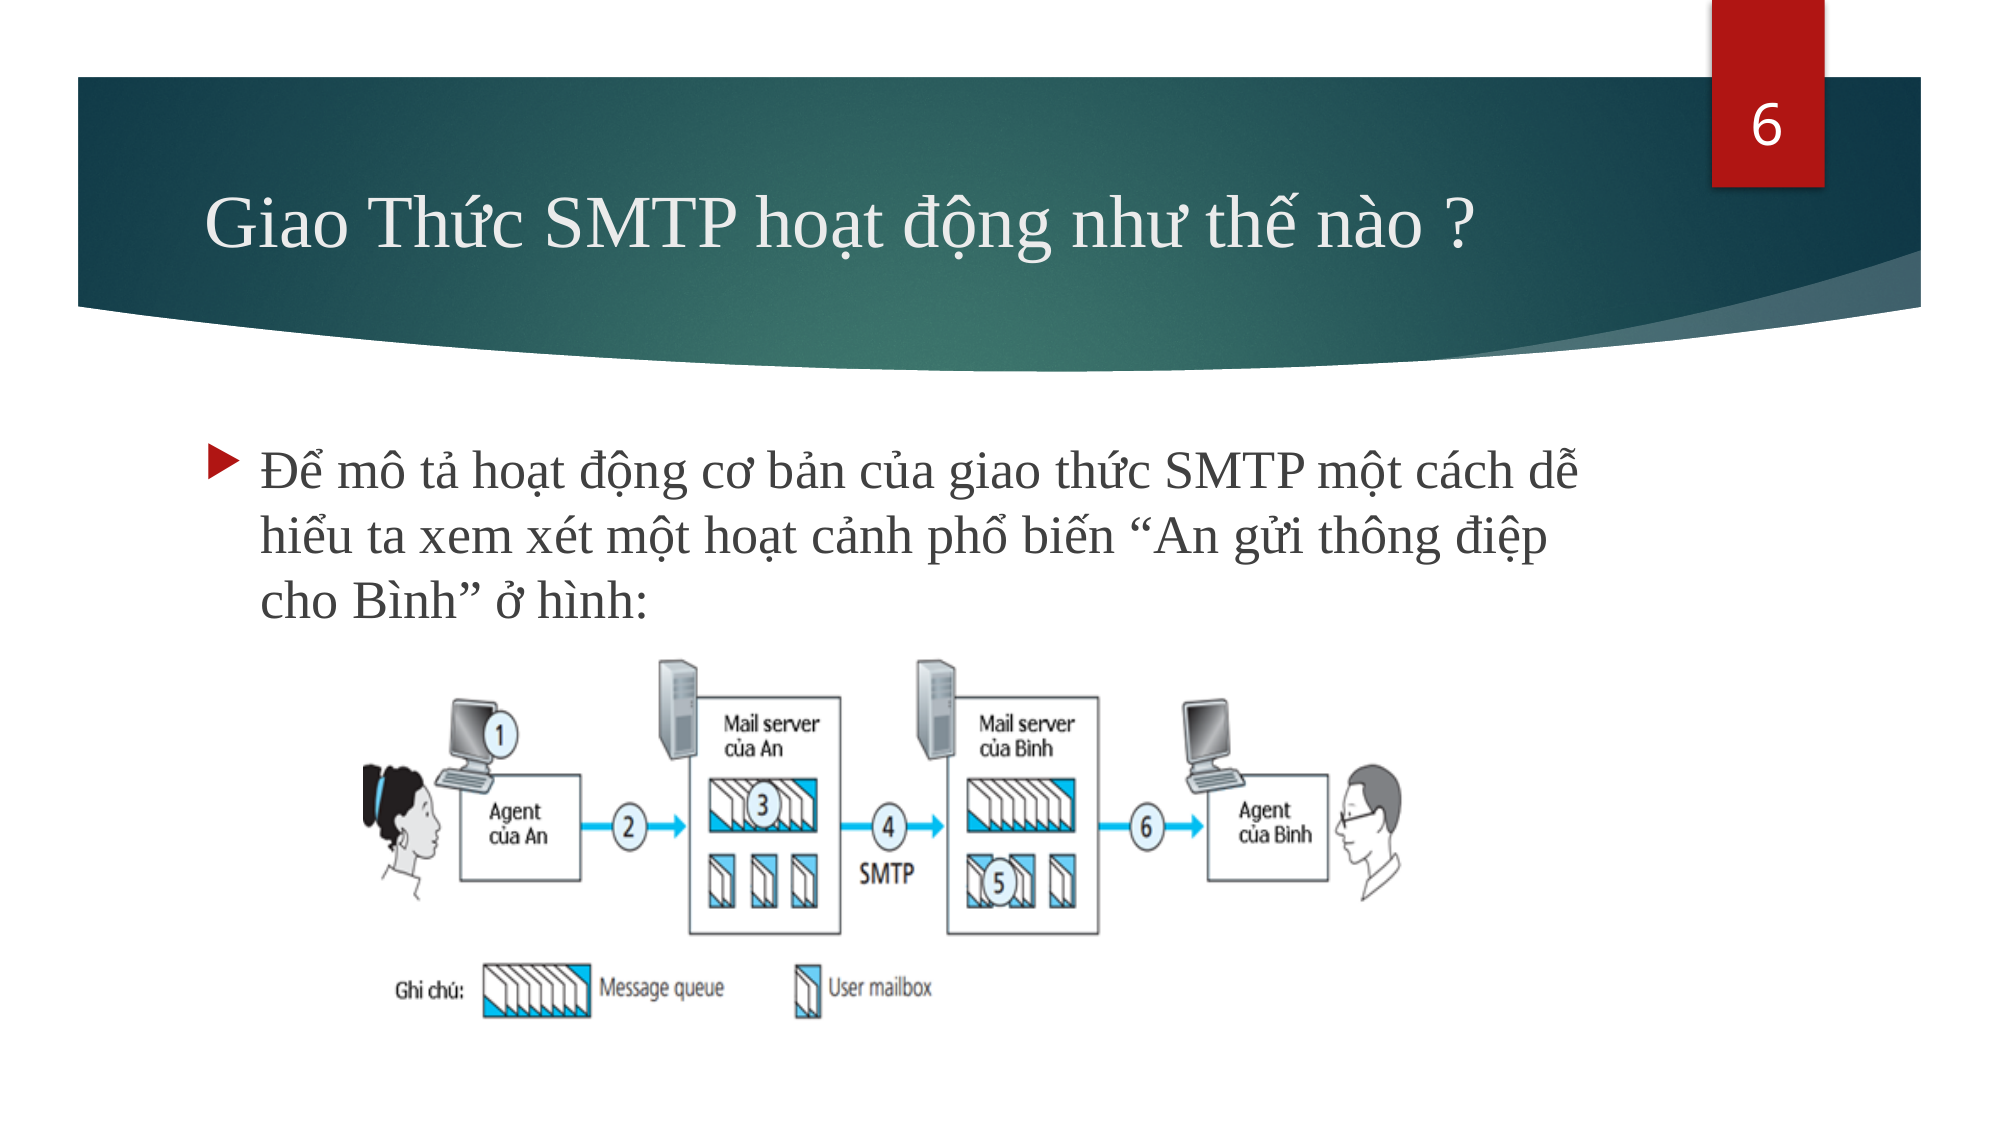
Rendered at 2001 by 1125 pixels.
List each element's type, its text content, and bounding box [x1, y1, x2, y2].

picture [363, 631, 1423, 1042]
title Giao Thức SMTP hoạt động như thế nào ? [189, 159, 1638, 276]
slide_number 6 [1698, 48, 1836, 175]
list Để mô tả hoạt động cơ bản của giao thức SMTP một cách dễ hiểu ta xem xét một hoạt cảnh phổ biến “An gửi thông điệp cho Bình” ở hình: [189, 427, 1638, 1080]
